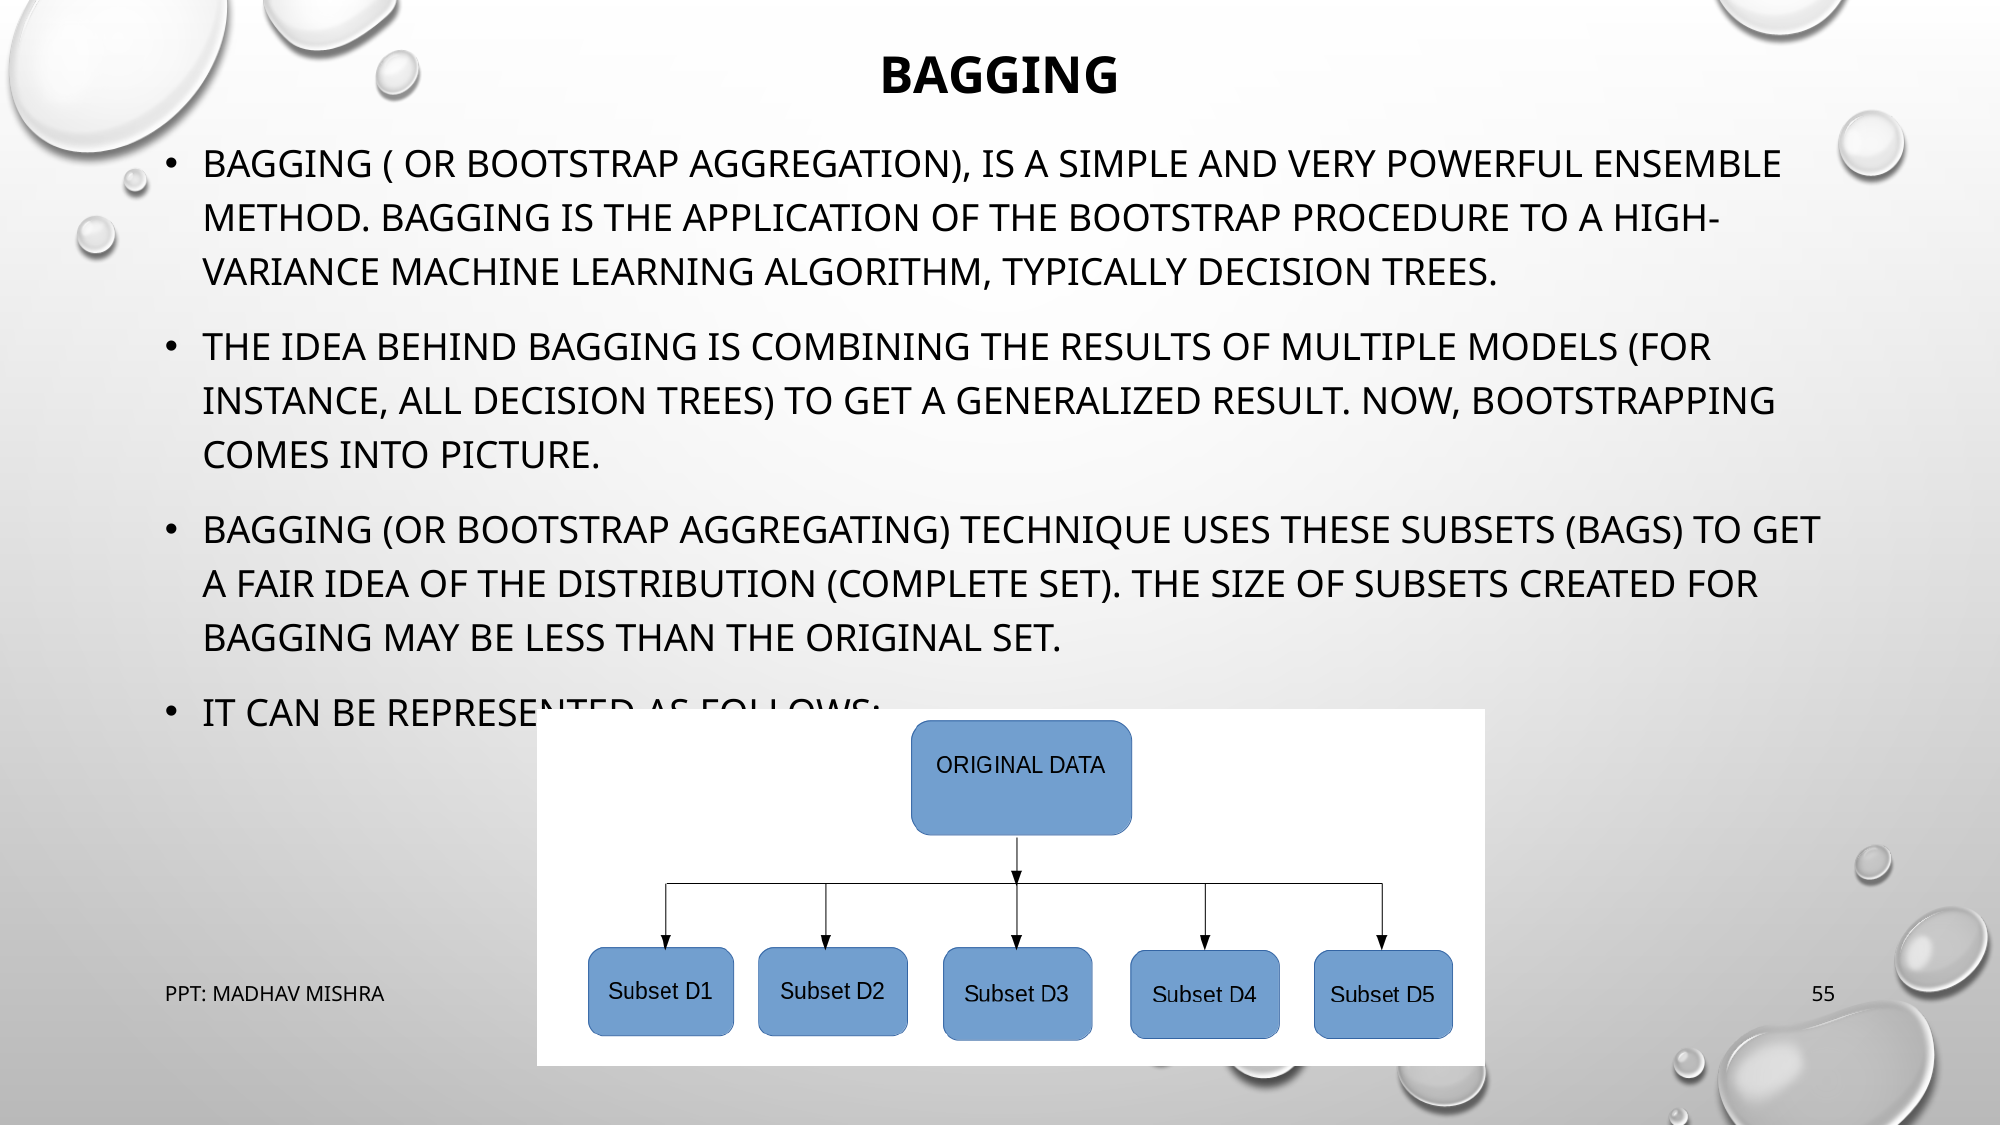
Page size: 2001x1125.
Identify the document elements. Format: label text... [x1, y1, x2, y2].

list Bagging ( or Bootstrap Aggregation), is a simple and very powerful ensemble method. Bagging is the application of the Bootstrap procedure to a high-variance machine learning algorithm, typically decision trees. The idea behind bagging is combining the results of multiple models (for instance, all decision trees) to get a generalized result. Now, bootstrapping comes into picture. Bagging (or Bootstrap Aggregating) technique uses these subsets (bags) to get a fair idea of the distribution (complete set). The size of subsets created for bagging may be less than the original set. It can be represented as follows: [149, 123, 1850, 950]
title Bagging [149, 41, 1850, 112]
picture [0, 0, 2000, 1125]
slide_number 55 [1724, 965, 1851, 1025]
footer PPT: MADHAV MISHRA [149, 965, 531, 1025]
